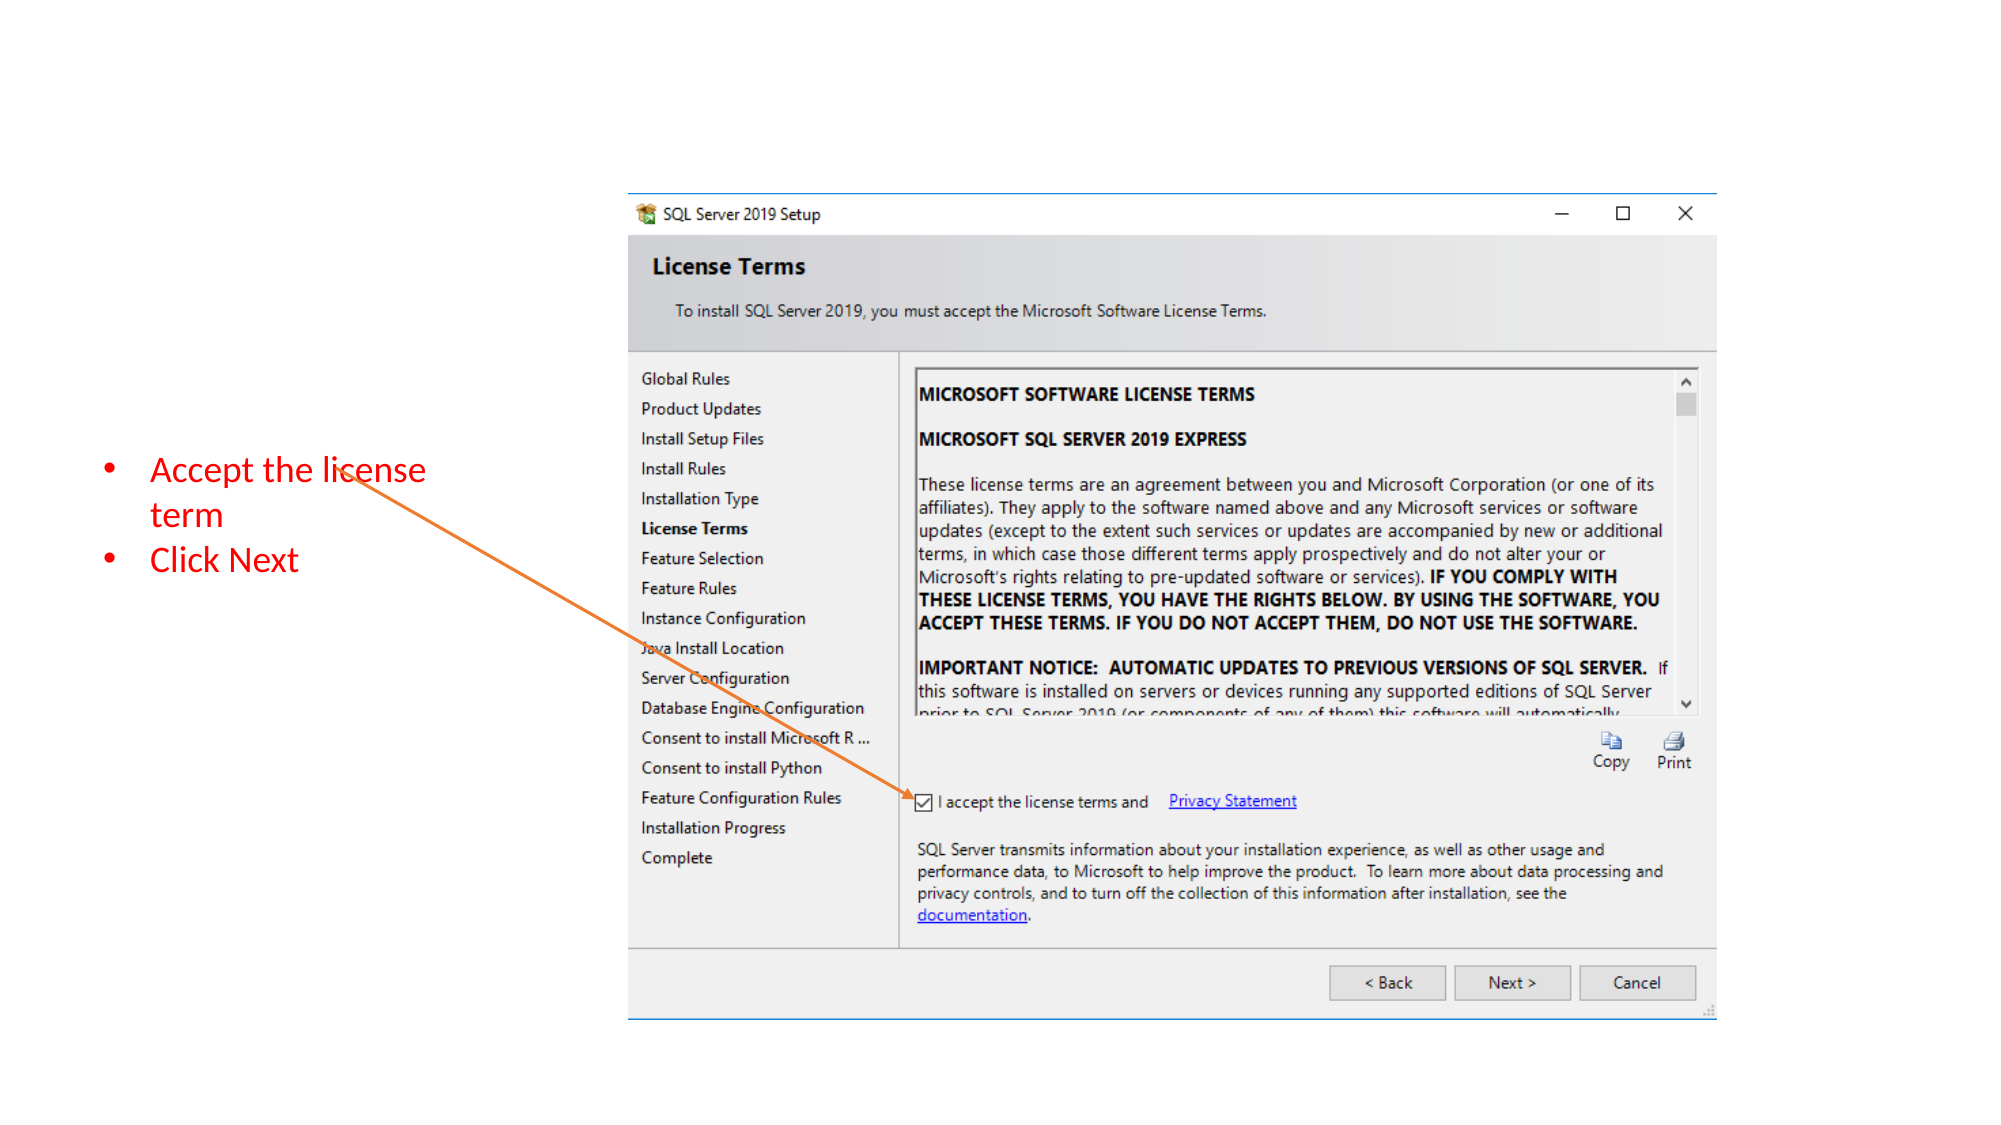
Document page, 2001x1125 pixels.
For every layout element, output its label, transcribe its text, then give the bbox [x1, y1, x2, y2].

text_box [335, 467, 916, 800]
text_box Accept the license term Click Next [88, 437, 487, 588]
picture [628, 193, 1717, 1020]
